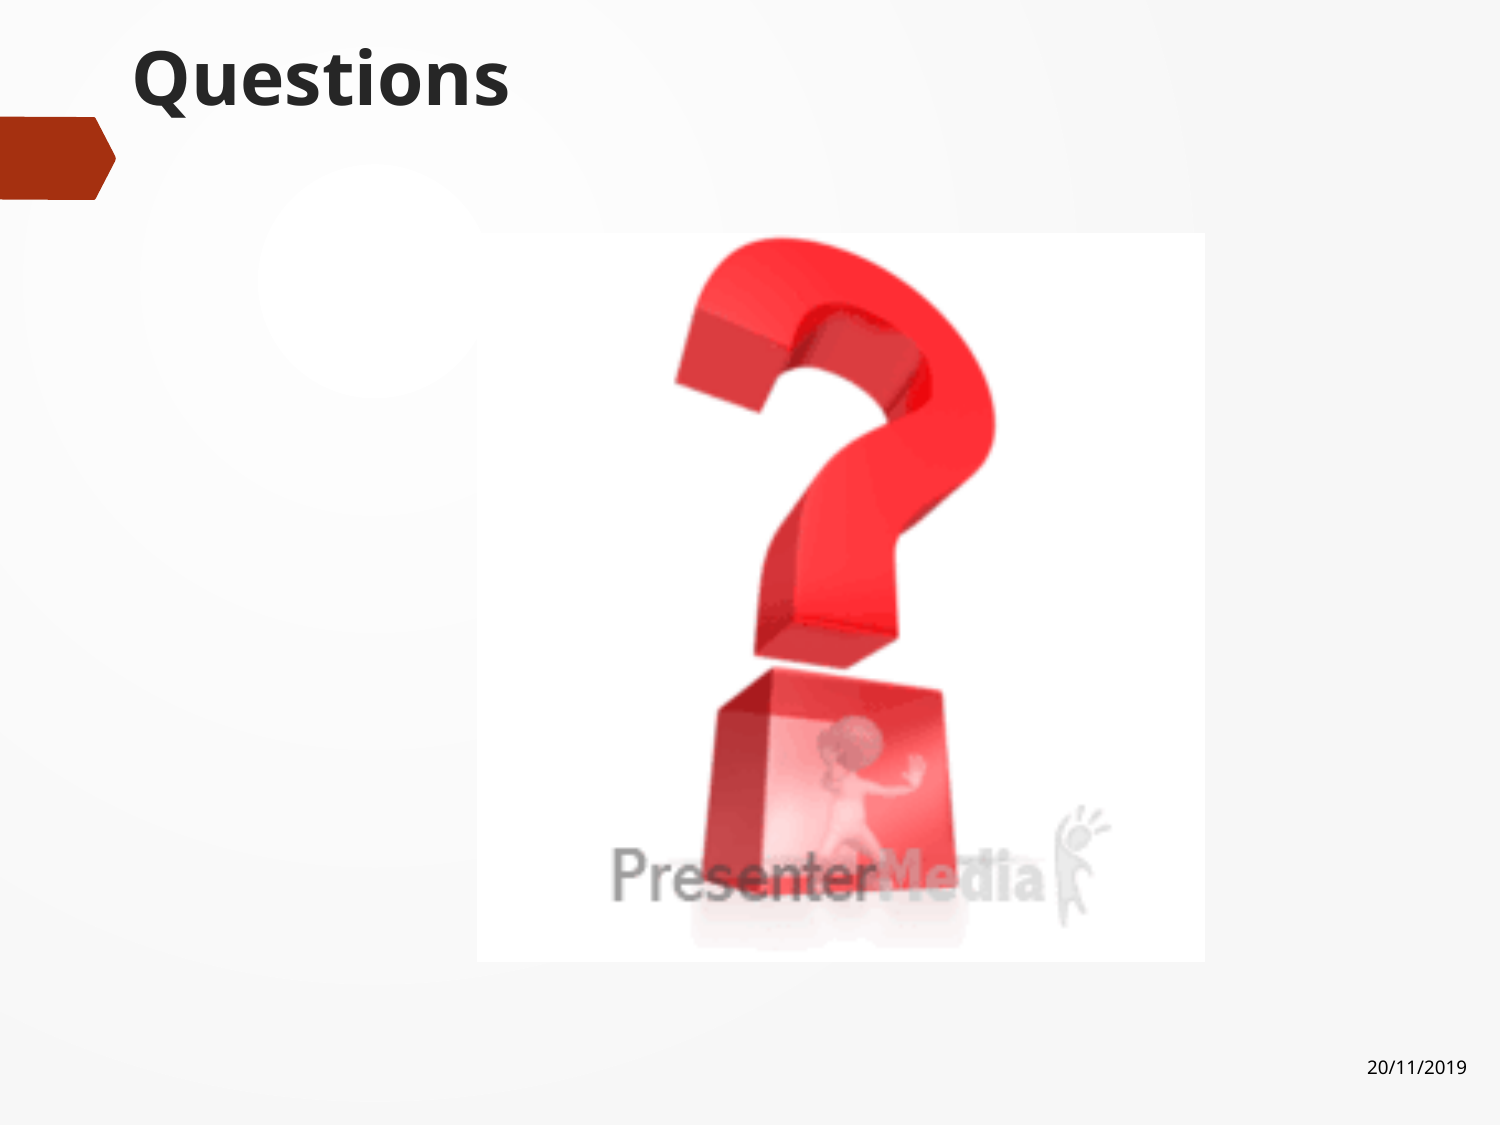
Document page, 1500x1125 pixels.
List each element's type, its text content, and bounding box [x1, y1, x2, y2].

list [477, 233, 1206, 962]
title Questions [116, 23, 1483, 158]
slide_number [1260, 1037, 1483, 1098]
